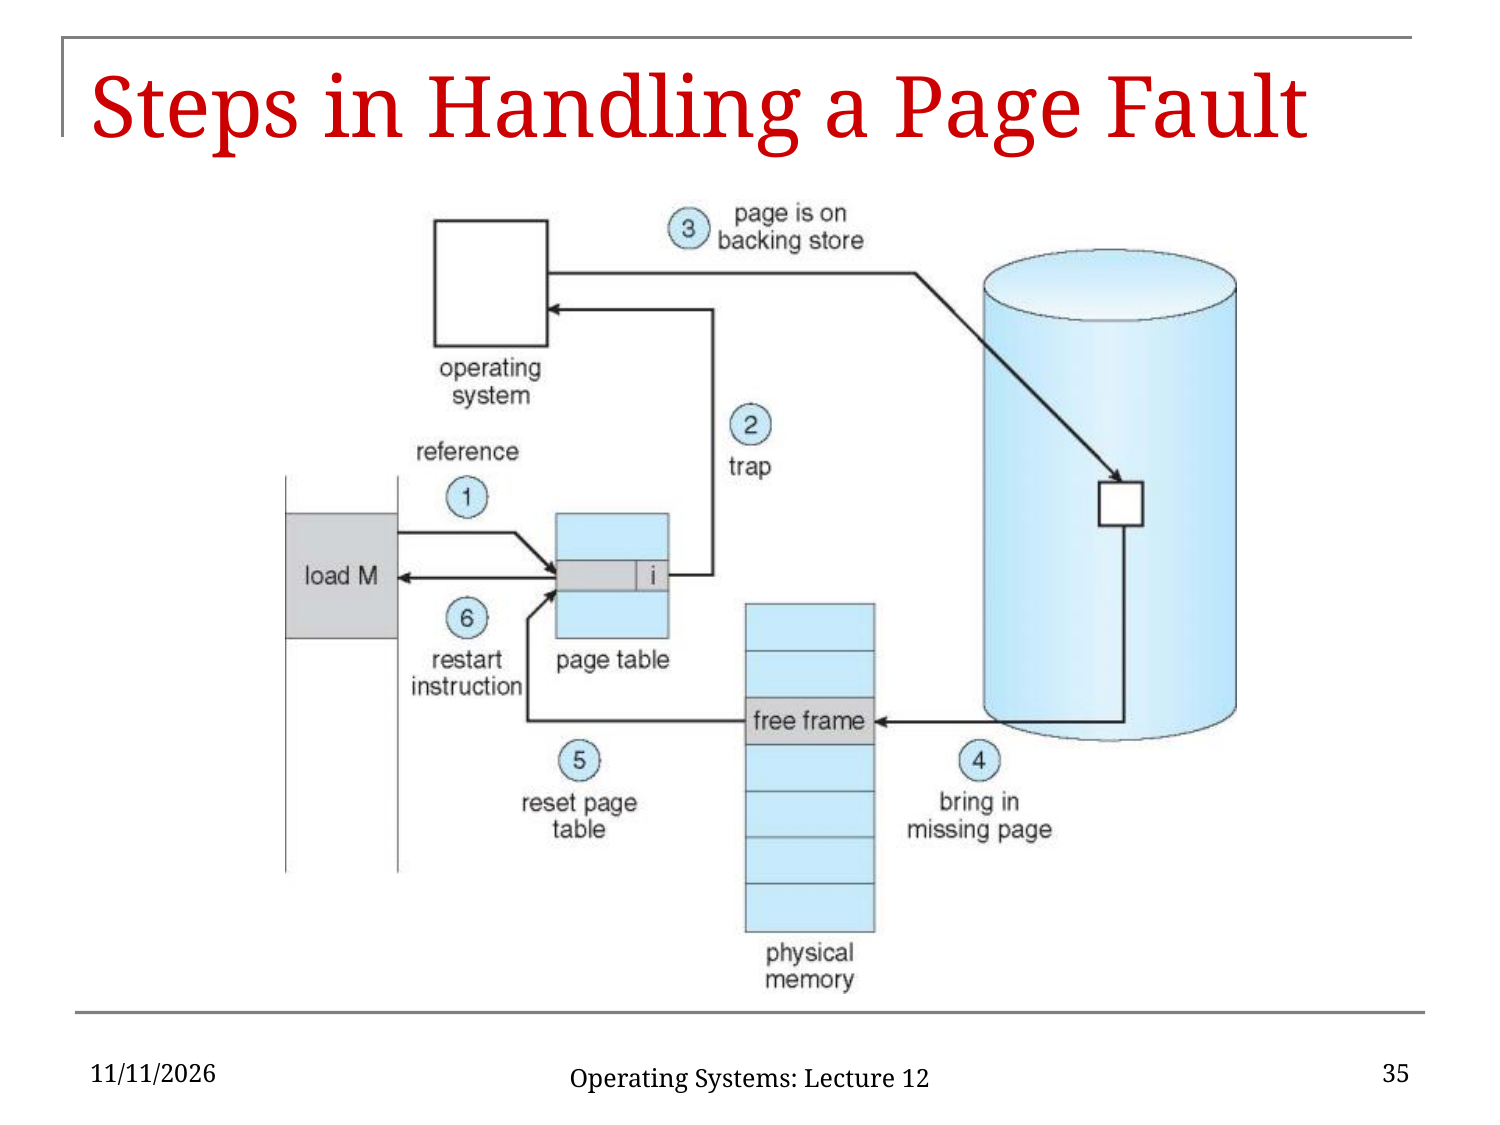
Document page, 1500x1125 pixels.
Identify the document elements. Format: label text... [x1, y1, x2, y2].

picture [285, 199, 1238, 994]
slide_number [74, 1023, 426, 1100]
slide_number 35 [1074, 1023, 1426, 1100]
title Steps in Handling a Page Fault [75, 45, 1425, 163]
footer Operating Systems: Lecture 12 [512, 1024, 988, 1101]
